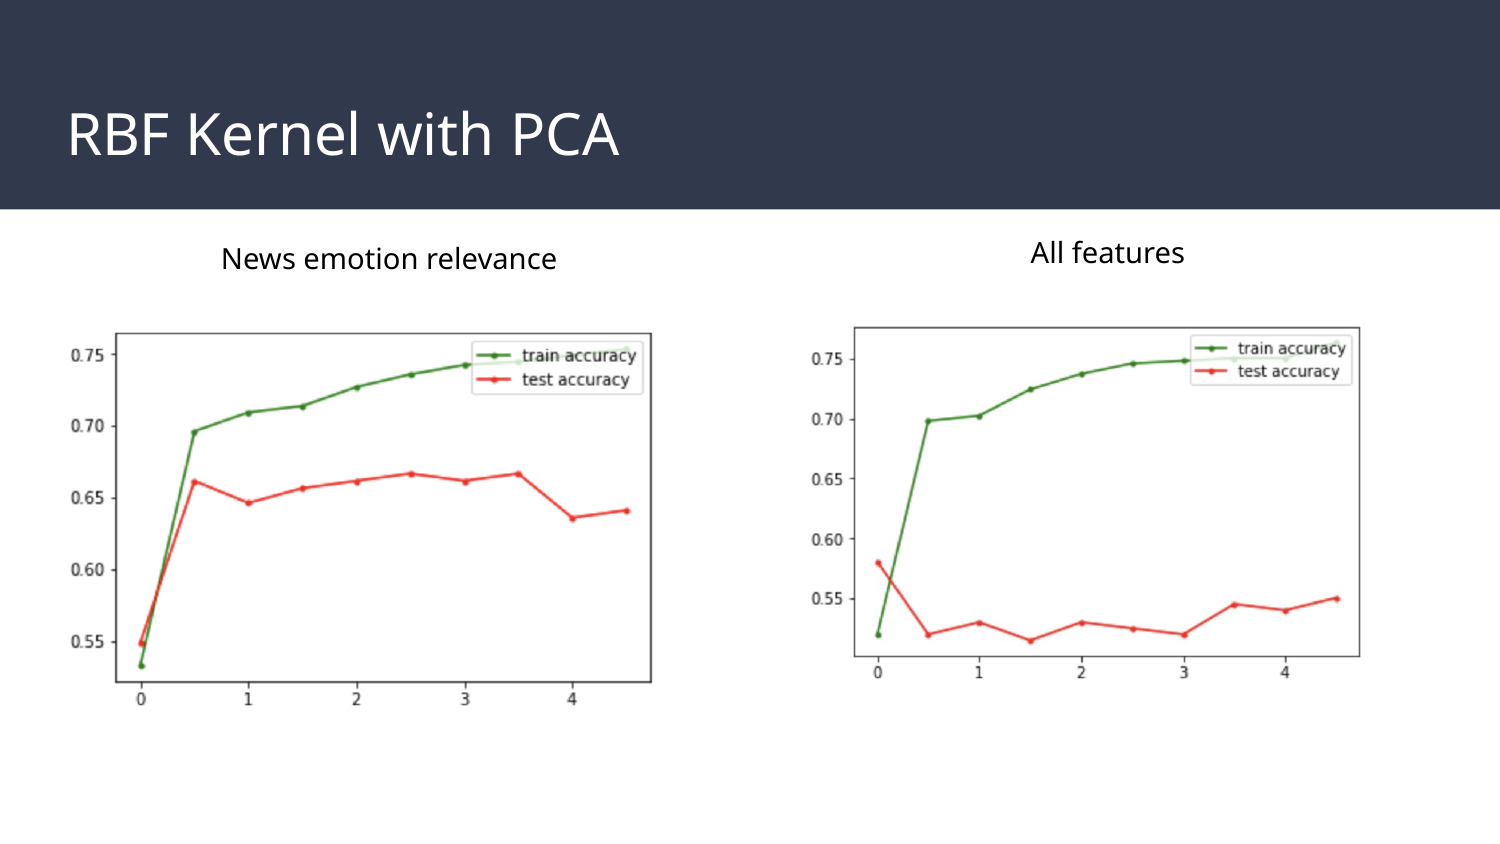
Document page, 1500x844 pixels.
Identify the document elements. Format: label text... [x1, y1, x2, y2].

text_box News emotion relevance [205, 225, 591, 306]
title RBF Kernel with PCA [51, 82, 1449, 185]
picture [802, 307, 1378, 699]
picture [32, 318, 688, 724]
text_box All features [1015, 219, 1469, 295]
